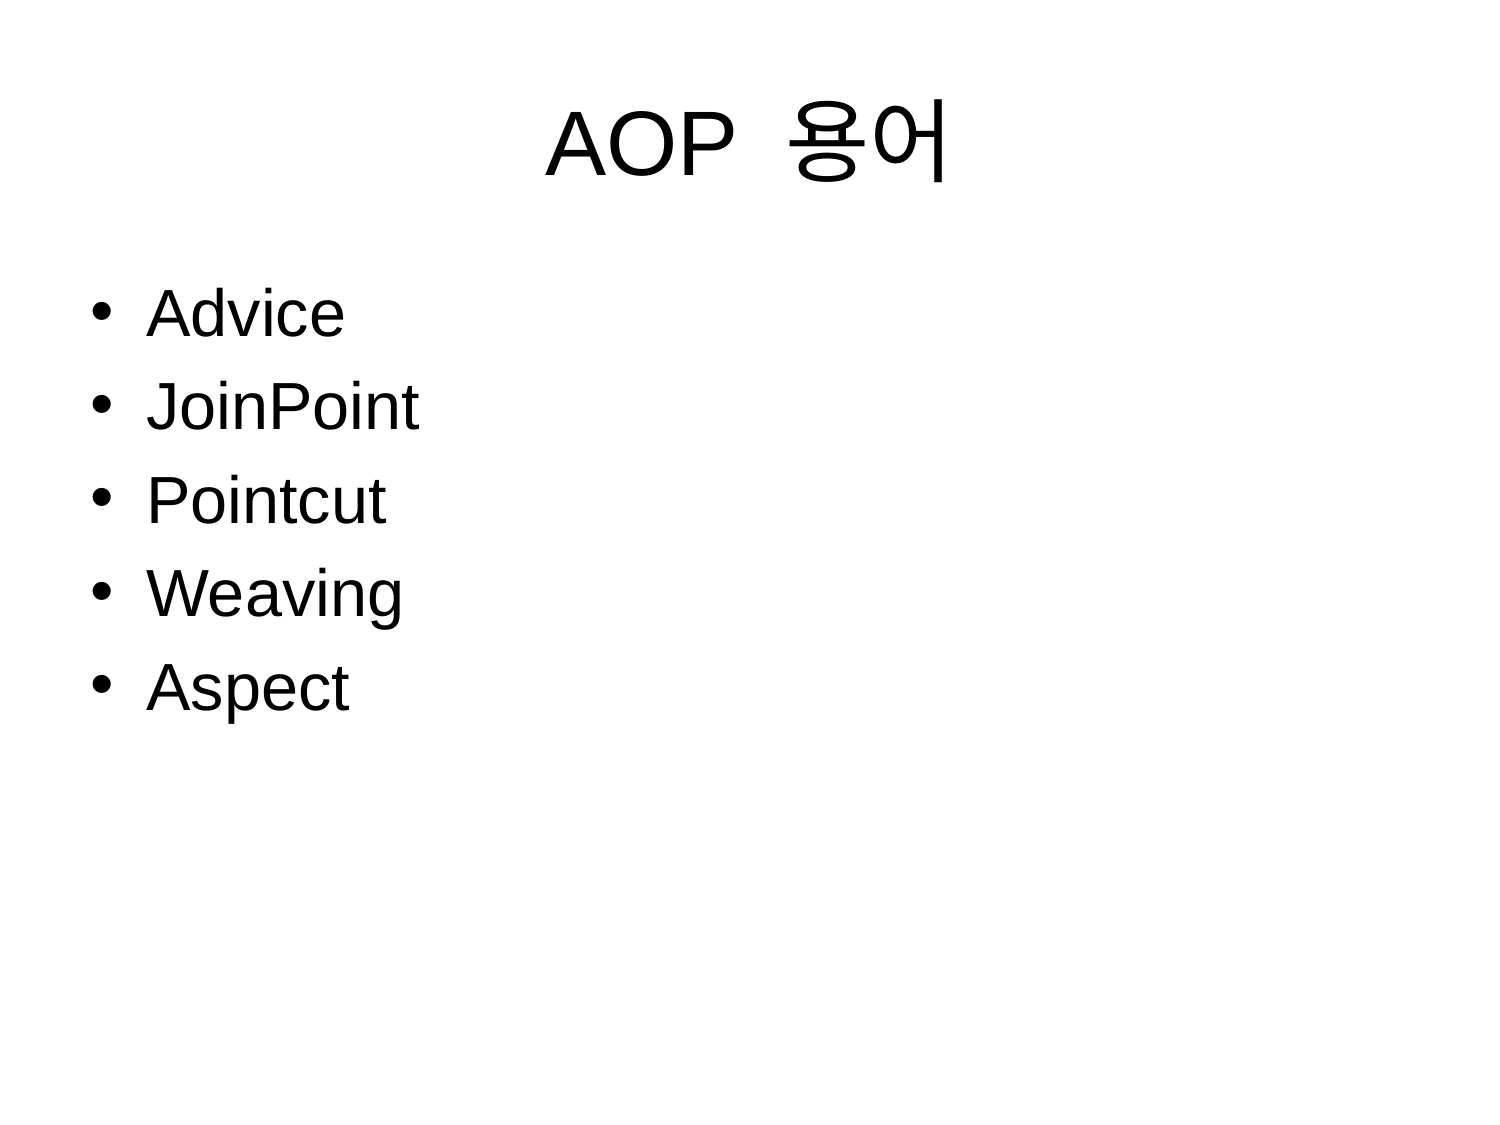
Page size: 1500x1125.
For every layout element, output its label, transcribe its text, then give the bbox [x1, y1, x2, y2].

list Advice JoinPoint Pointcut Weaving Aspect [75, 262, 1425, 1005]
title AOP 용어 [75, 45, 1425, 233]
